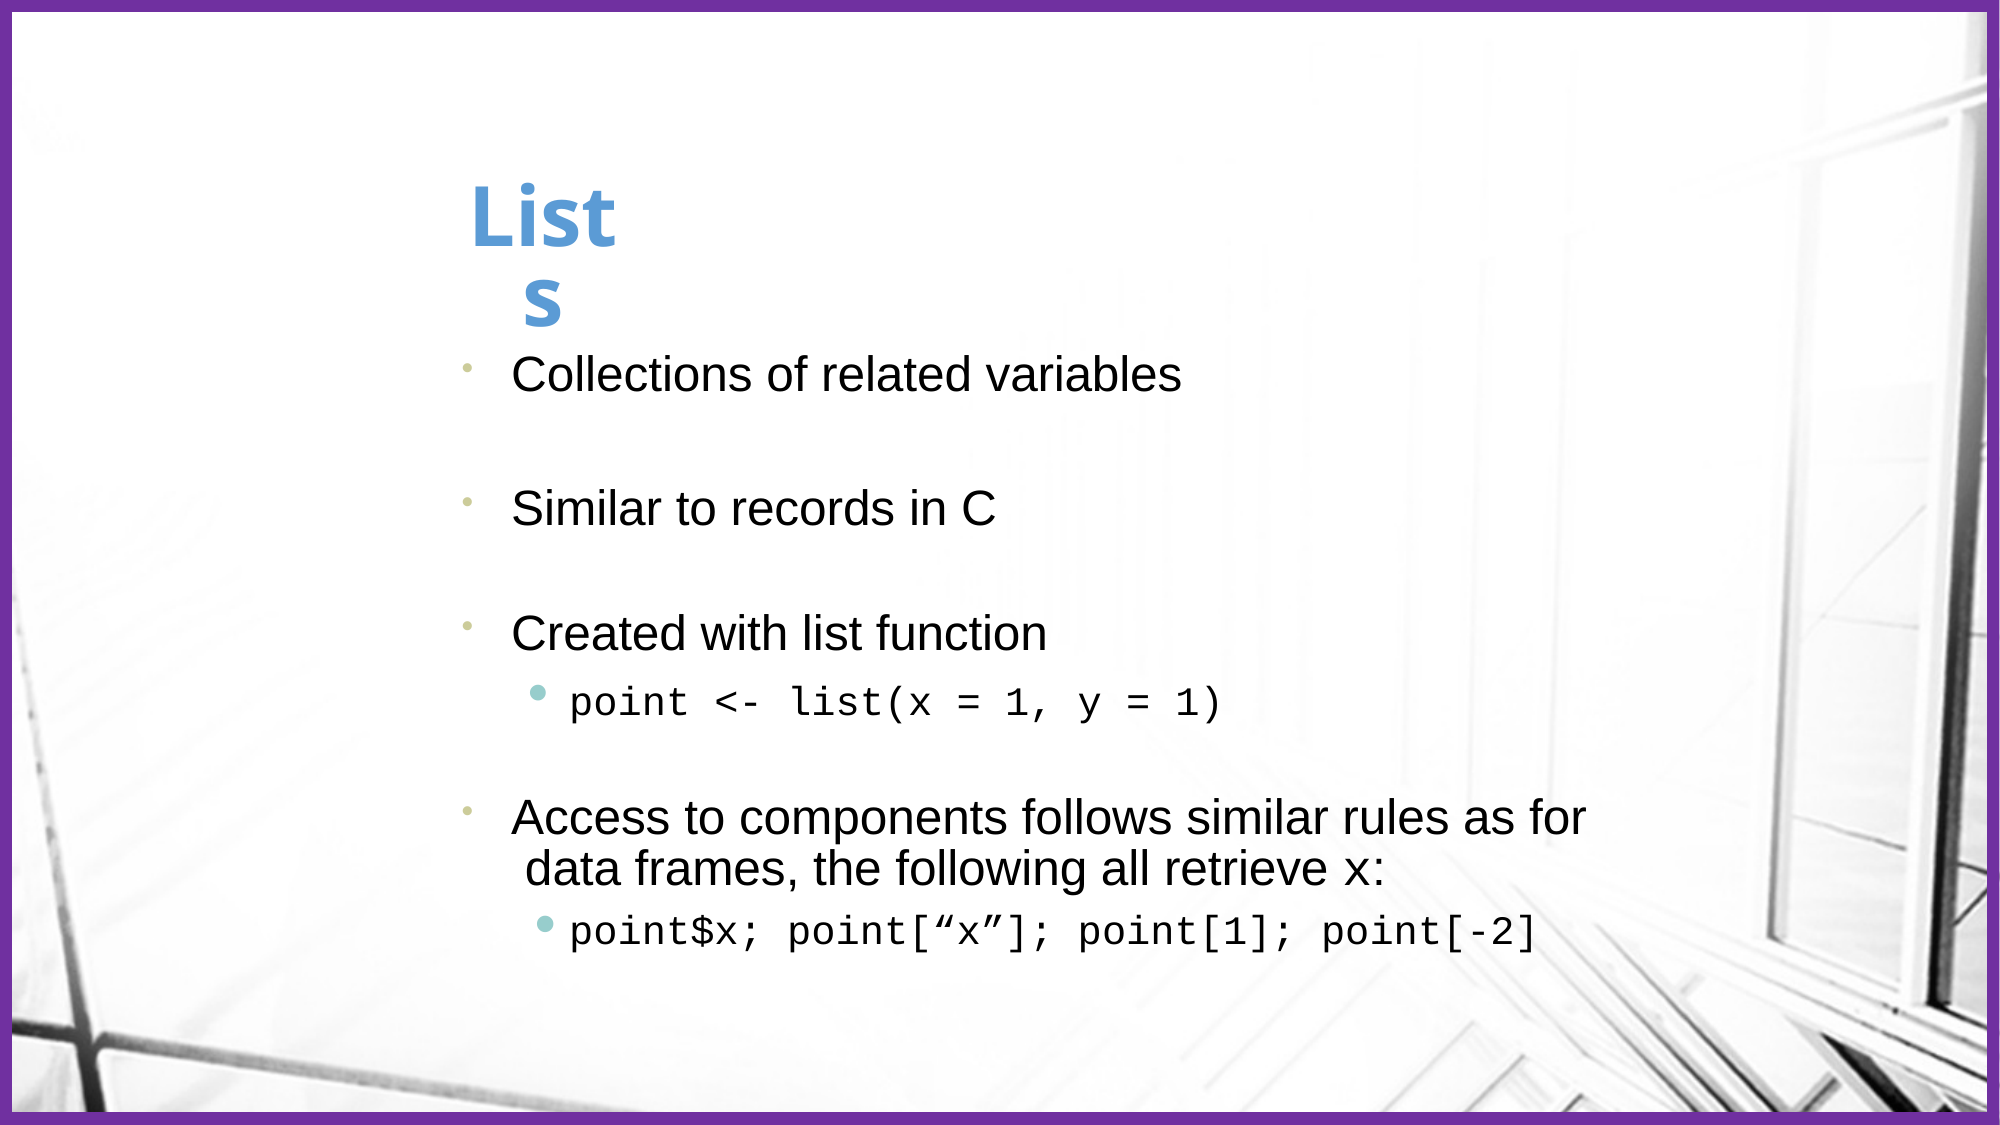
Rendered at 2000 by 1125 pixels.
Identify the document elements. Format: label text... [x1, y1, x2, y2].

text_box Collections of related variables Similar to records in C Created with list function point <- list(x = 1, y = 1) Access to components follows similar rules as for data frames, the following all retrieve x: point$x; point[“x”]; point[1]; point[-2] [459, 340, 1595, 953]
title Lists [459, 166, 625, 340]
picture [12, 12, 1987, 1112]
